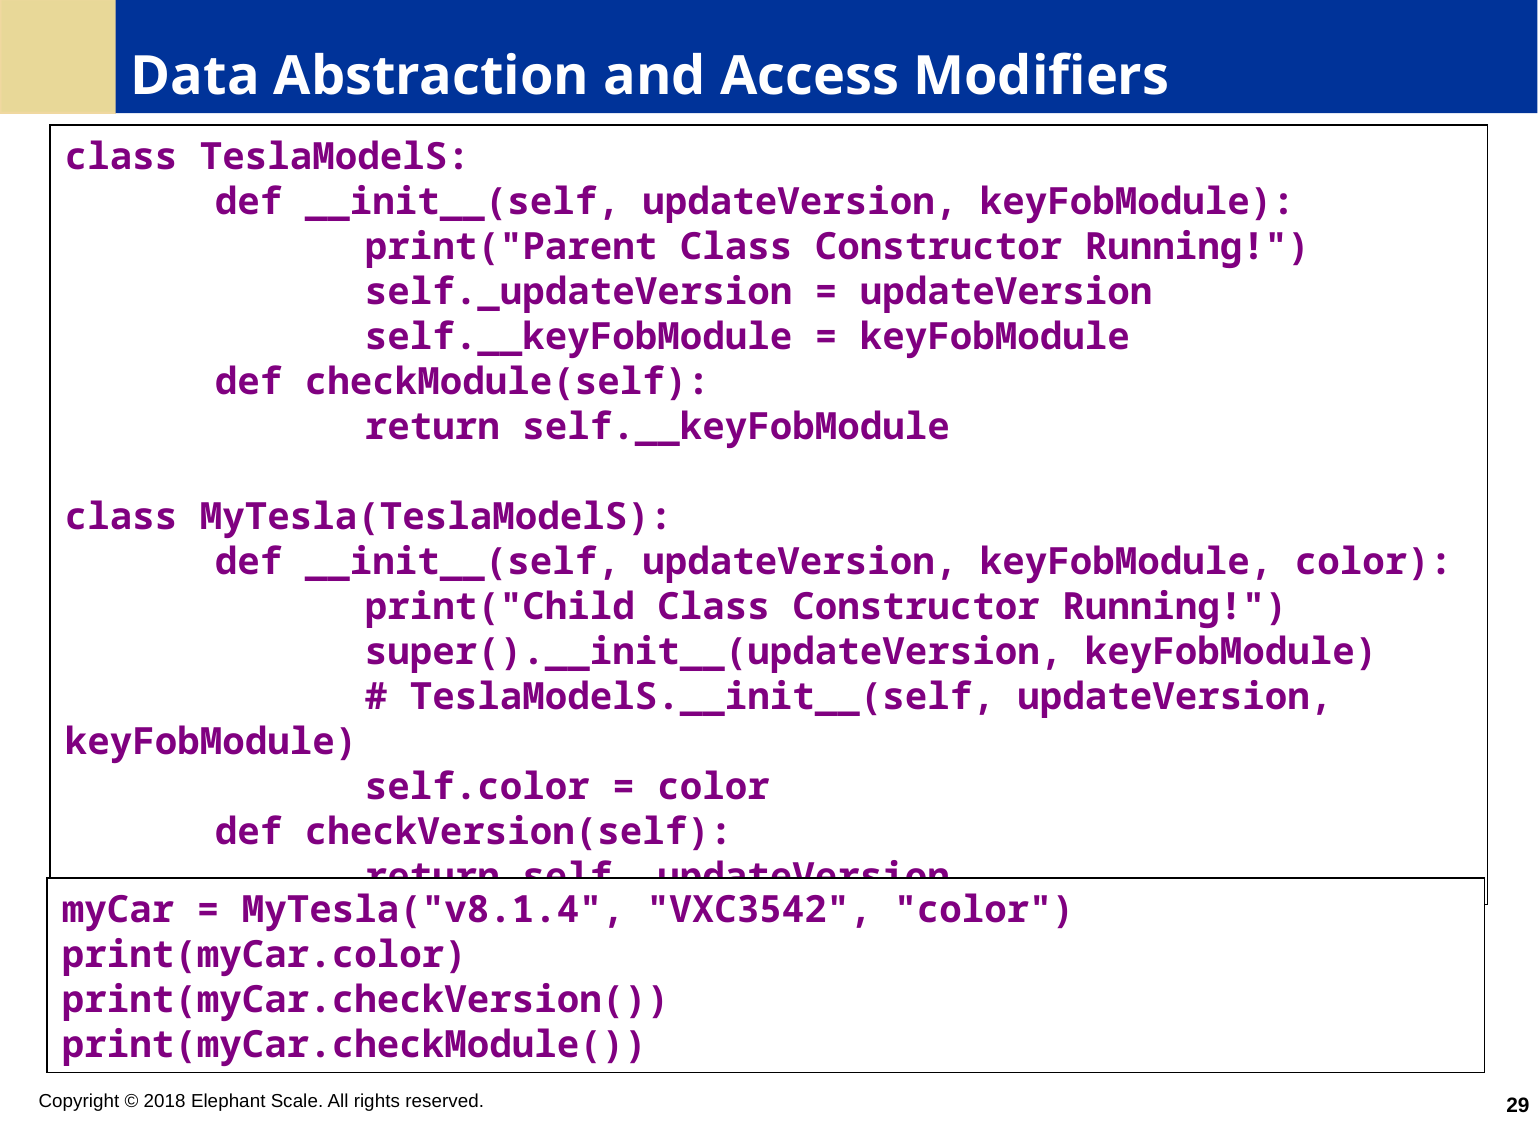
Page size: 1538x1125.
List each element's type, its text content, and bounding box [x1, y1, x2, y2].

footer Copyright © 2018 Elephant Scale. All rights reserved. [38, 1088, 932, 1112]
title Data Abstraction and Access Modifiers [115, 0, 1538, 114]
text_box class TeslaModelS: def __init__(self, updateVersion, keyFobModule): print("Parent Class Constructor Running!") self._updateVersion = updateVersion self.__keyFobModule = keyFobModule def checkModule(self): return self.__keyFobModule class MyTesla(TeslaModelS): def __init__(self, updateVersion, keyFobModule, color): print("Child Class Constructor Running!") super().__init__(updateVersion, keyFobModule) # TeslaModelS.__init__(self, updateVersion, keyFobModule) self.color = color def checkVersion(self): return self._updateVersion [49, 124, 1488, 905]
slide_number 29 [1439, 1079, 1530, 1117]
picture [0, 0, 115, 114]
text_box myCar = MyTesla("v8.1.4", "VXC3542", "color") print(myCar.color) print(myCar.checkVersion()) print(myCar.checkModule()) [47, 877, 1485, 1073]
